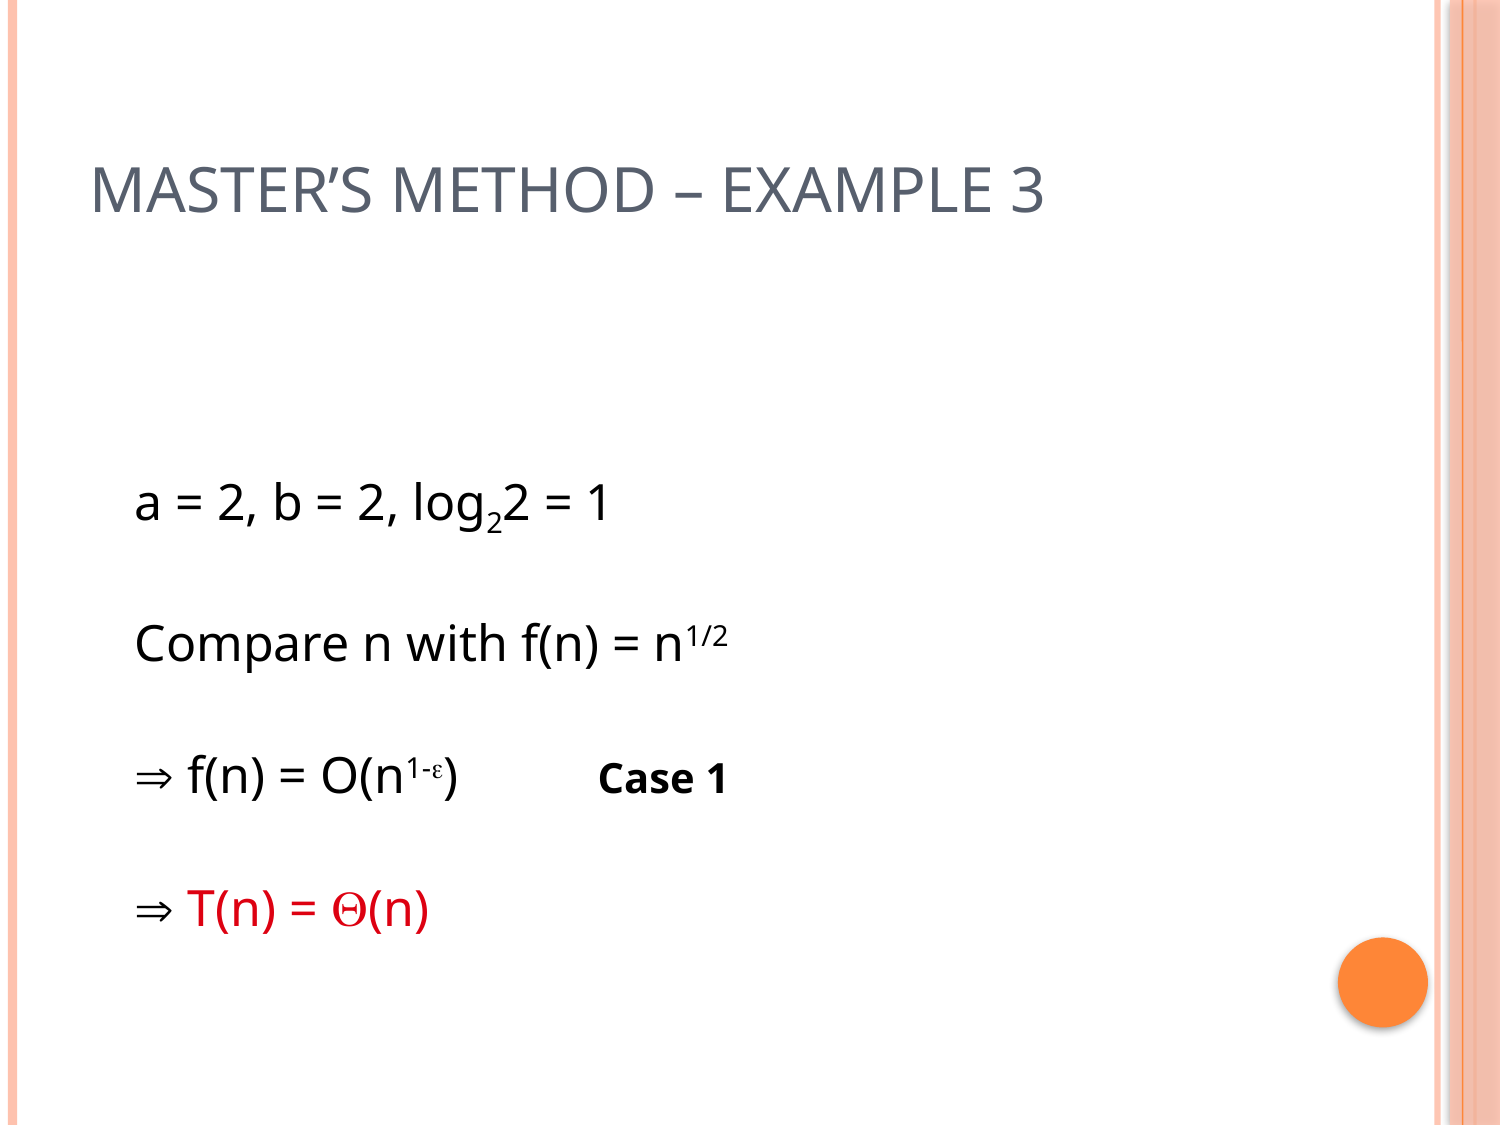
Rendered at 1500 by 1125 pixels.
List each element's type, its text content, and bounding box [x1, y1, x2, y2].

title Master’s method – Example 3 [75, 45, 1300, 233]
